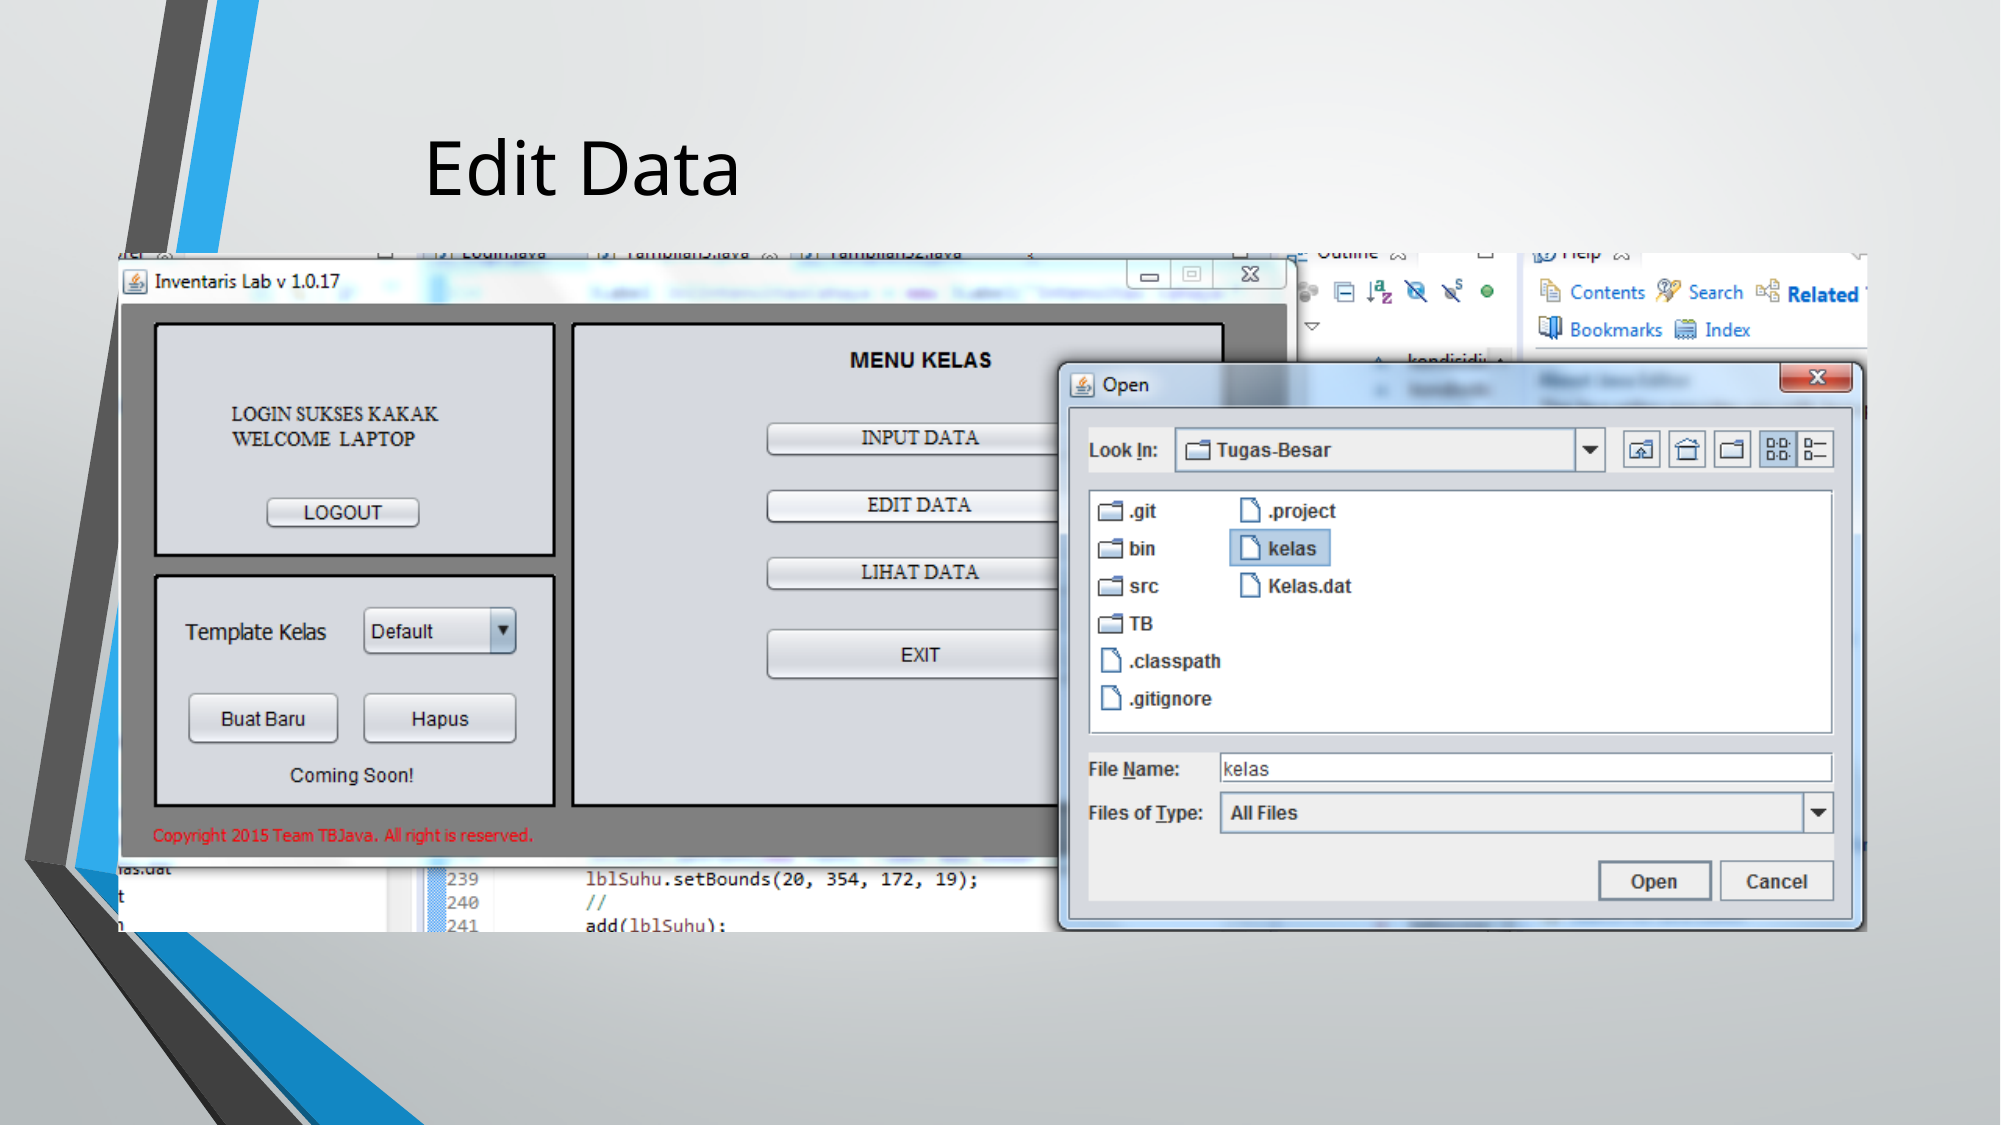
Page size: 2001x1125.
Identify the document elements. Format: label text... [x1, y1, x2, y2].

picture [118, 253, 1868, 932]
title Edit Data [382, 114, 785, 217]
